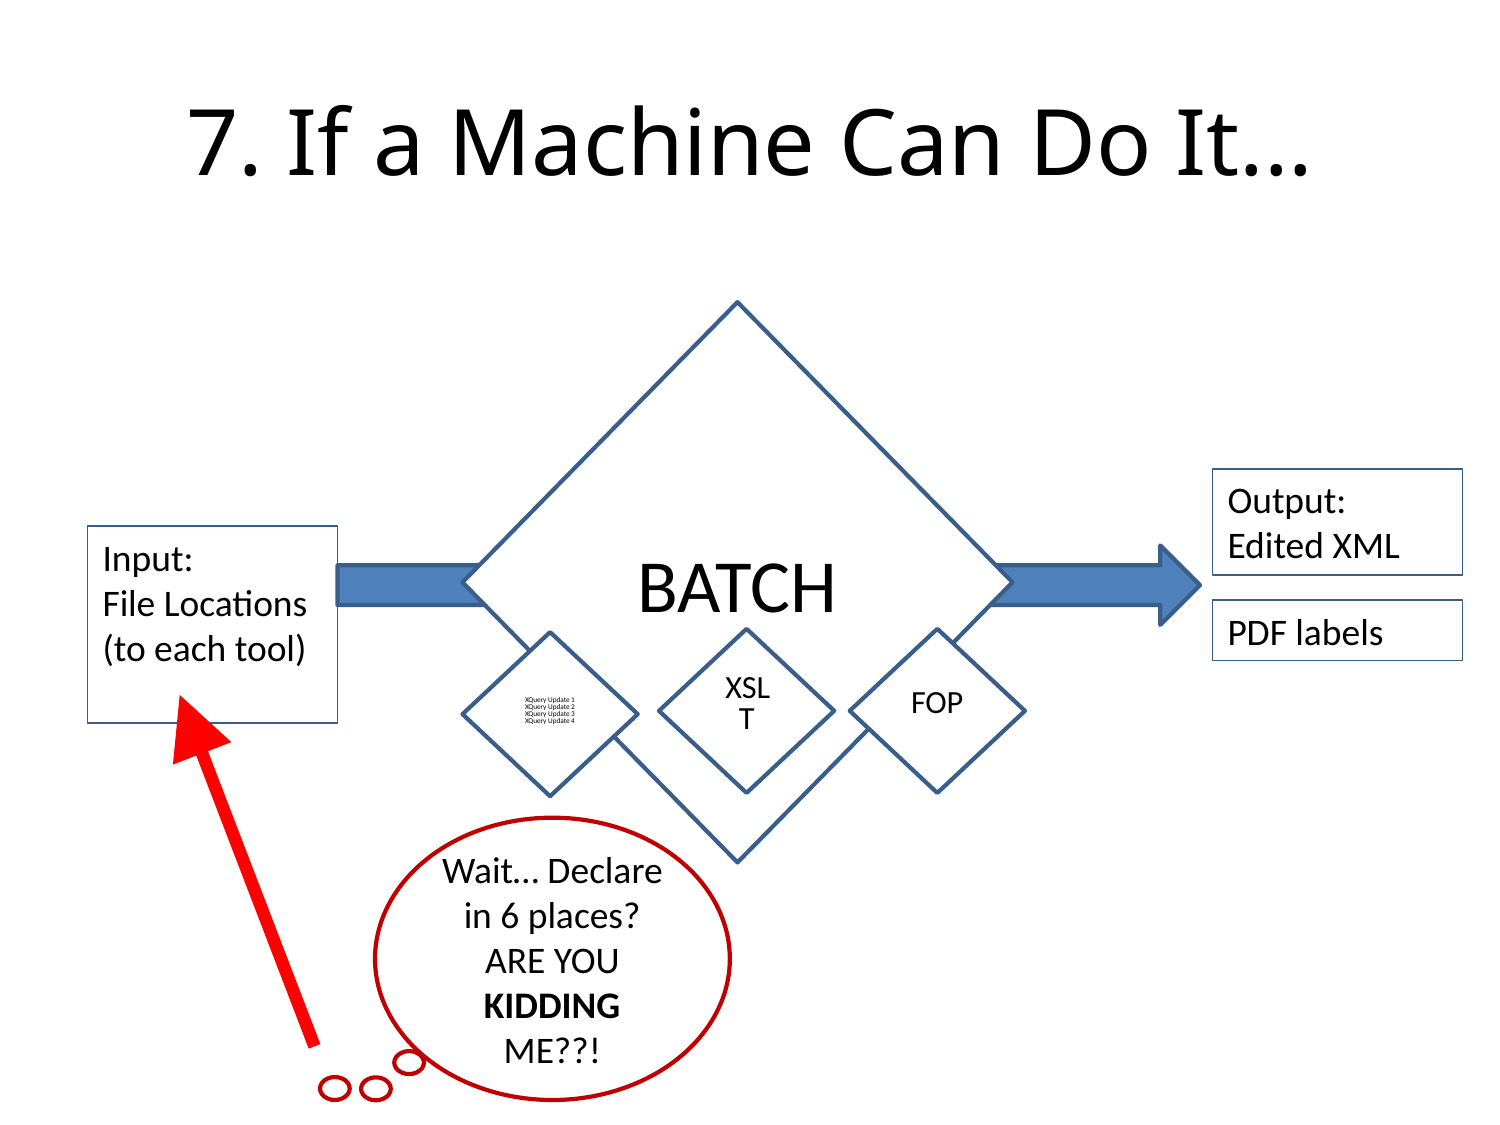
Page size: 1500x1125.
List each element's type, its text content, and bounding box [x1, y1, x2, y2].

text_box Output: Edited XML [1212, 468, 1463, 575]
text_box [1029, 545, 1201, 625]
text_box [361, 1077, 391, 1101]
title 7. If a Machine Can Do It... [75, 45, 1425, 233]
text_box PDF labels [1212, 599, 1463, 661]
text_box [394, 1051, 424, 1075]
text_box [320, 1077, 350, 1101]
text_box Input: File Locations (to each tool) [87, 526, 338, 723]
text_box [179, 694, 315, 1047]
text_box [199, 499, 350, 650]
text_box [350, 565, 457, 606]
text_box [462, 301, 1026, 863]
text_box Wait… Declare in 6 places? ARE YOU KIDDING ME??! [375, 839, 730, 1101]
